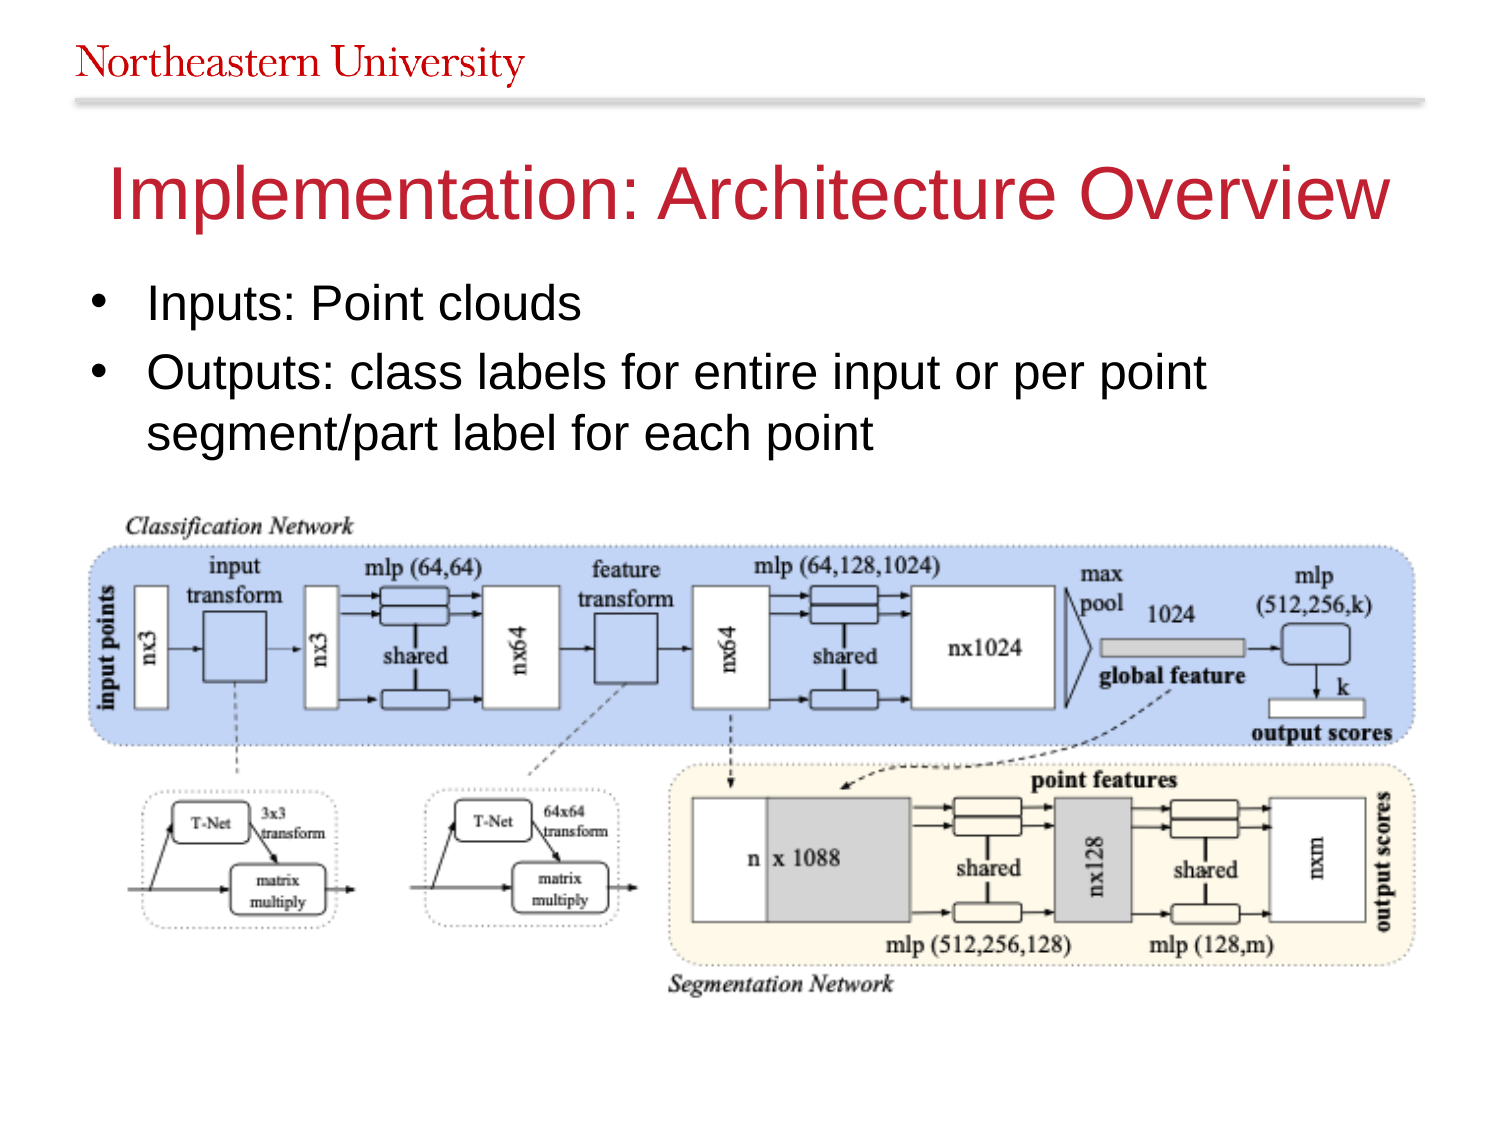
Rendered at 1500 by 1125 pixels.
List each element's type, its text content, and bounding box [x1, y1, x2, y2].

picture [74, 505, 1426, 1007]
picture [75, 44, 525, 88]
list Inputs: Point clouds Outputs: class labels for entire input or per point segment/part label for each point [75, 263, 1425, 505]
title Implementation: Architecture Overview [75, 137, 1425, 263]
